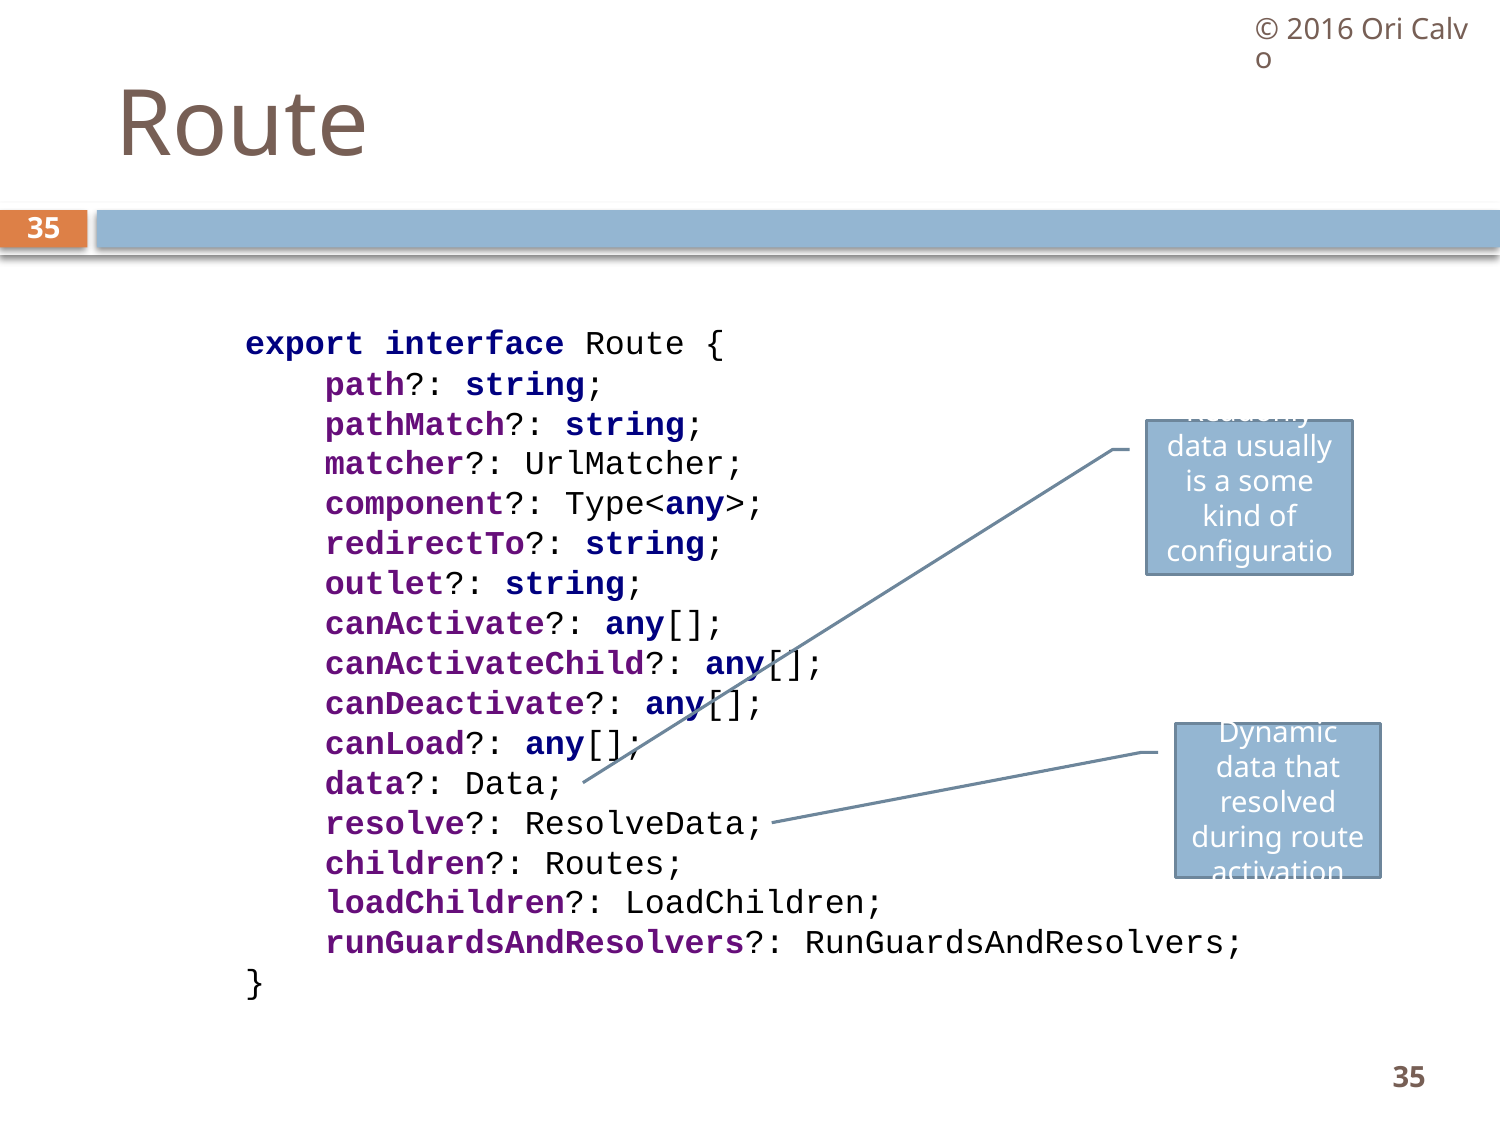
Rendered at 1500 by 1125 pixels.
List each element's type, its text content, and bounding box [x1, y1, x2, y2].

footer © 2016 Ori Calvo [1240, 0, 1500, 60]
text_box Readonly data usually is a some kind of configuration [1145, 419, 1354, 576]
slide_number 35 [0, 208, 88, 249]
text_box Readonly data usually is a some kind of configuration [582, 447, 1130, 785]
title Route [100, 37, 1438, 200]
text_box export interface Route { path?: string; pathMatch?: string; matcher?: UrlMatcher; component?: Type<any>; redirectTo?: string; outlet?: string; canActivate?: any[]; canActivateChild?: any[]; canDeactivate?: any[]; canLoad?: any[]; data?: Data; resolve?: ResolveData; children?: Routes; loadChildren?: LoadChildren; runGuardsAndResolvers?: RunGuardsAndResolvers; } [230, 314, 1294, 1008]
text_box Dynamic data that resolved during route activation [1174, 722, 1382, 879]
text_box Dynamic data that resolved during route activation [771, 750, 1159, 825]
